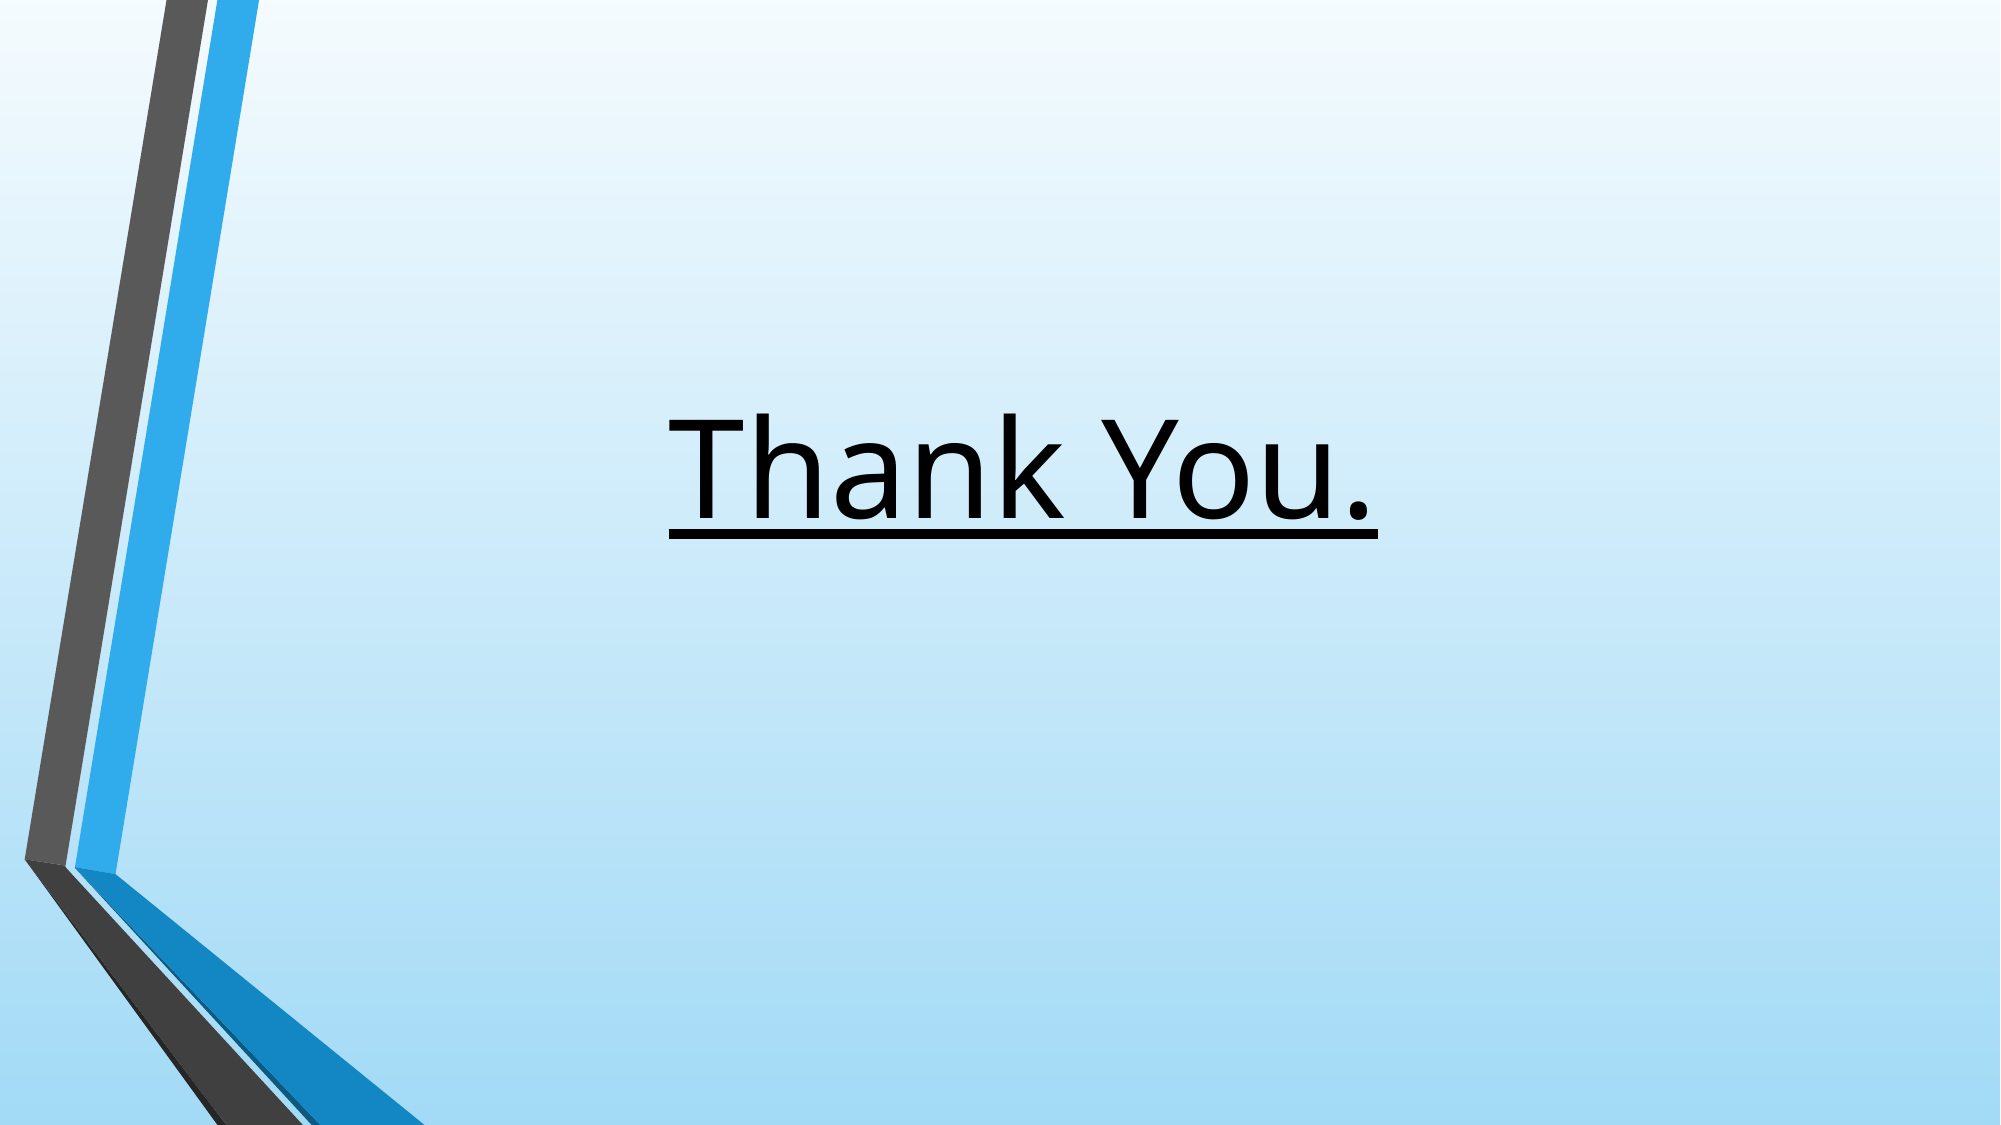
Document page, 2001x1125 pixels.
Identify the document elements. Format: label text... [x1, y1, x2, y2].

title Thank You. [159, 112, 1887, 816]
